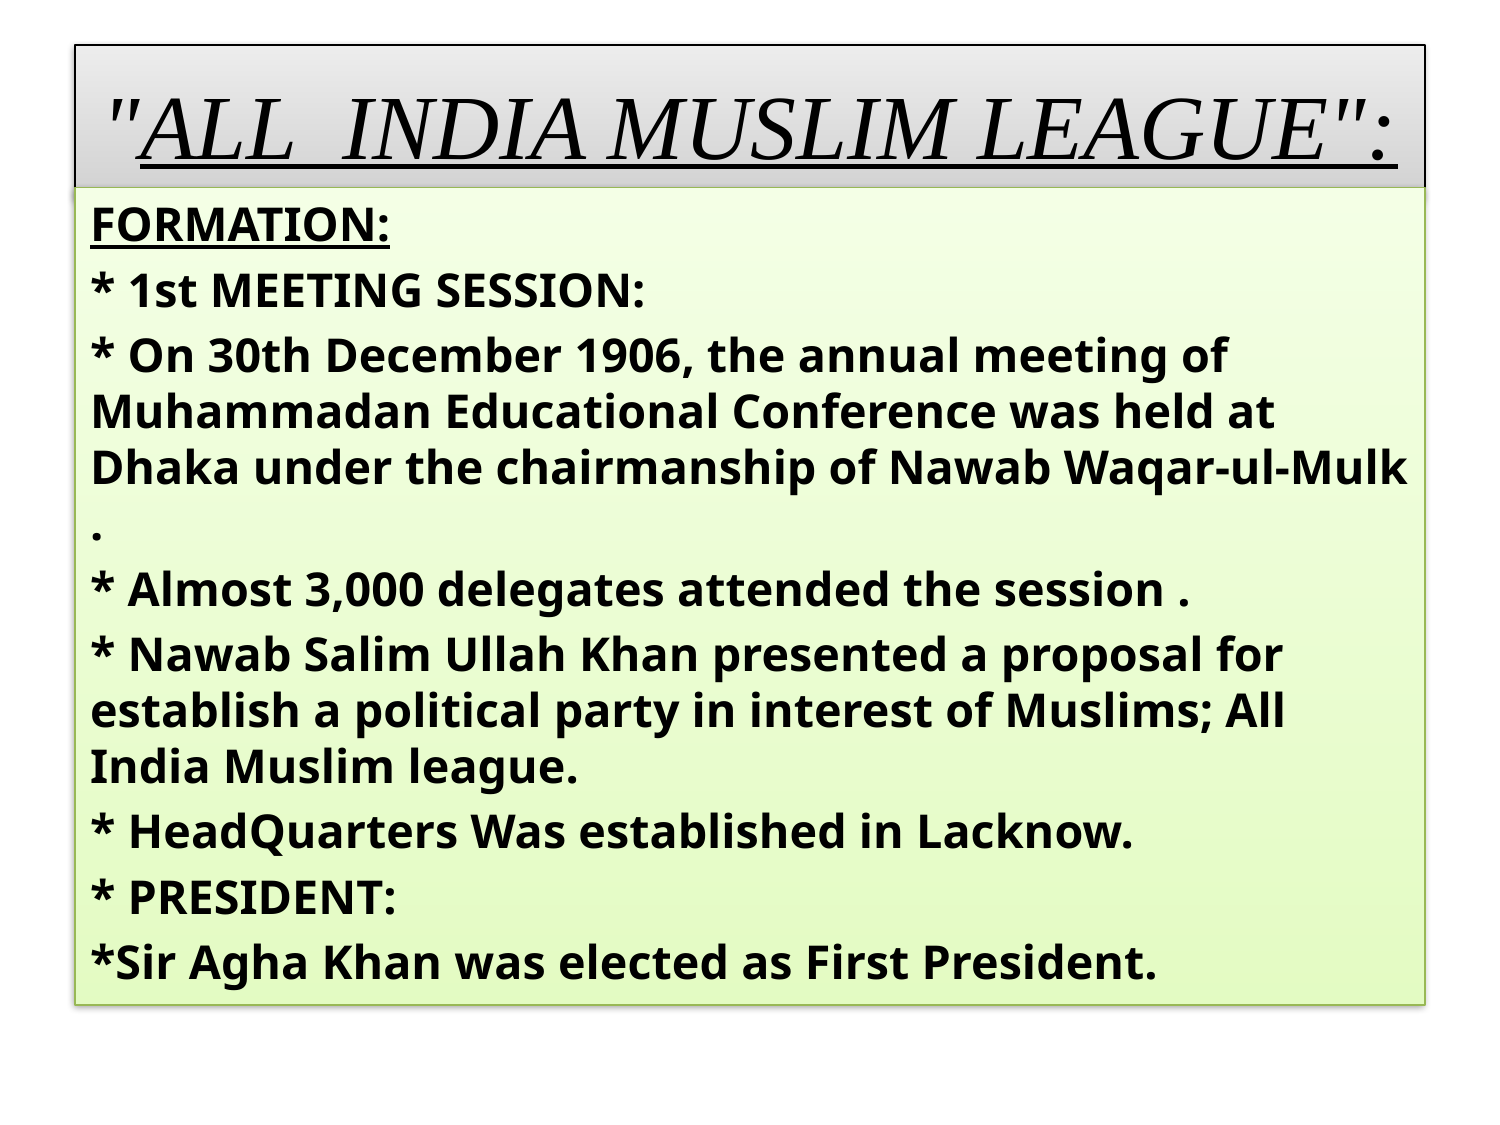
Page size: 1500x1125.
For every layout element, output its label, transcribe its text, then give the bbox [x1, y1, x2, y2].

title "ALL INDIA MUSLIM LEAGUE": [74, 44, 1426, 187]
list FORMATION: * 1st MEETING SESSION: * On 30th December 1906, the annual meeting of Muhammadan Educational Conference was held at Dhaka under the chairmanship of Nawab Waqar-ul-Mulk . * Almost 3,000 delegates attended the session . * Nawab Salim Ullah Khan presented a proposal for establish a political party in interest of Muslims; All India Muslim league. * HeadQuarters Was established in Lacknow. * PRESIDENT: *Sir Agha Khan was elected as First President. [74, 187, 1426, 1006]
